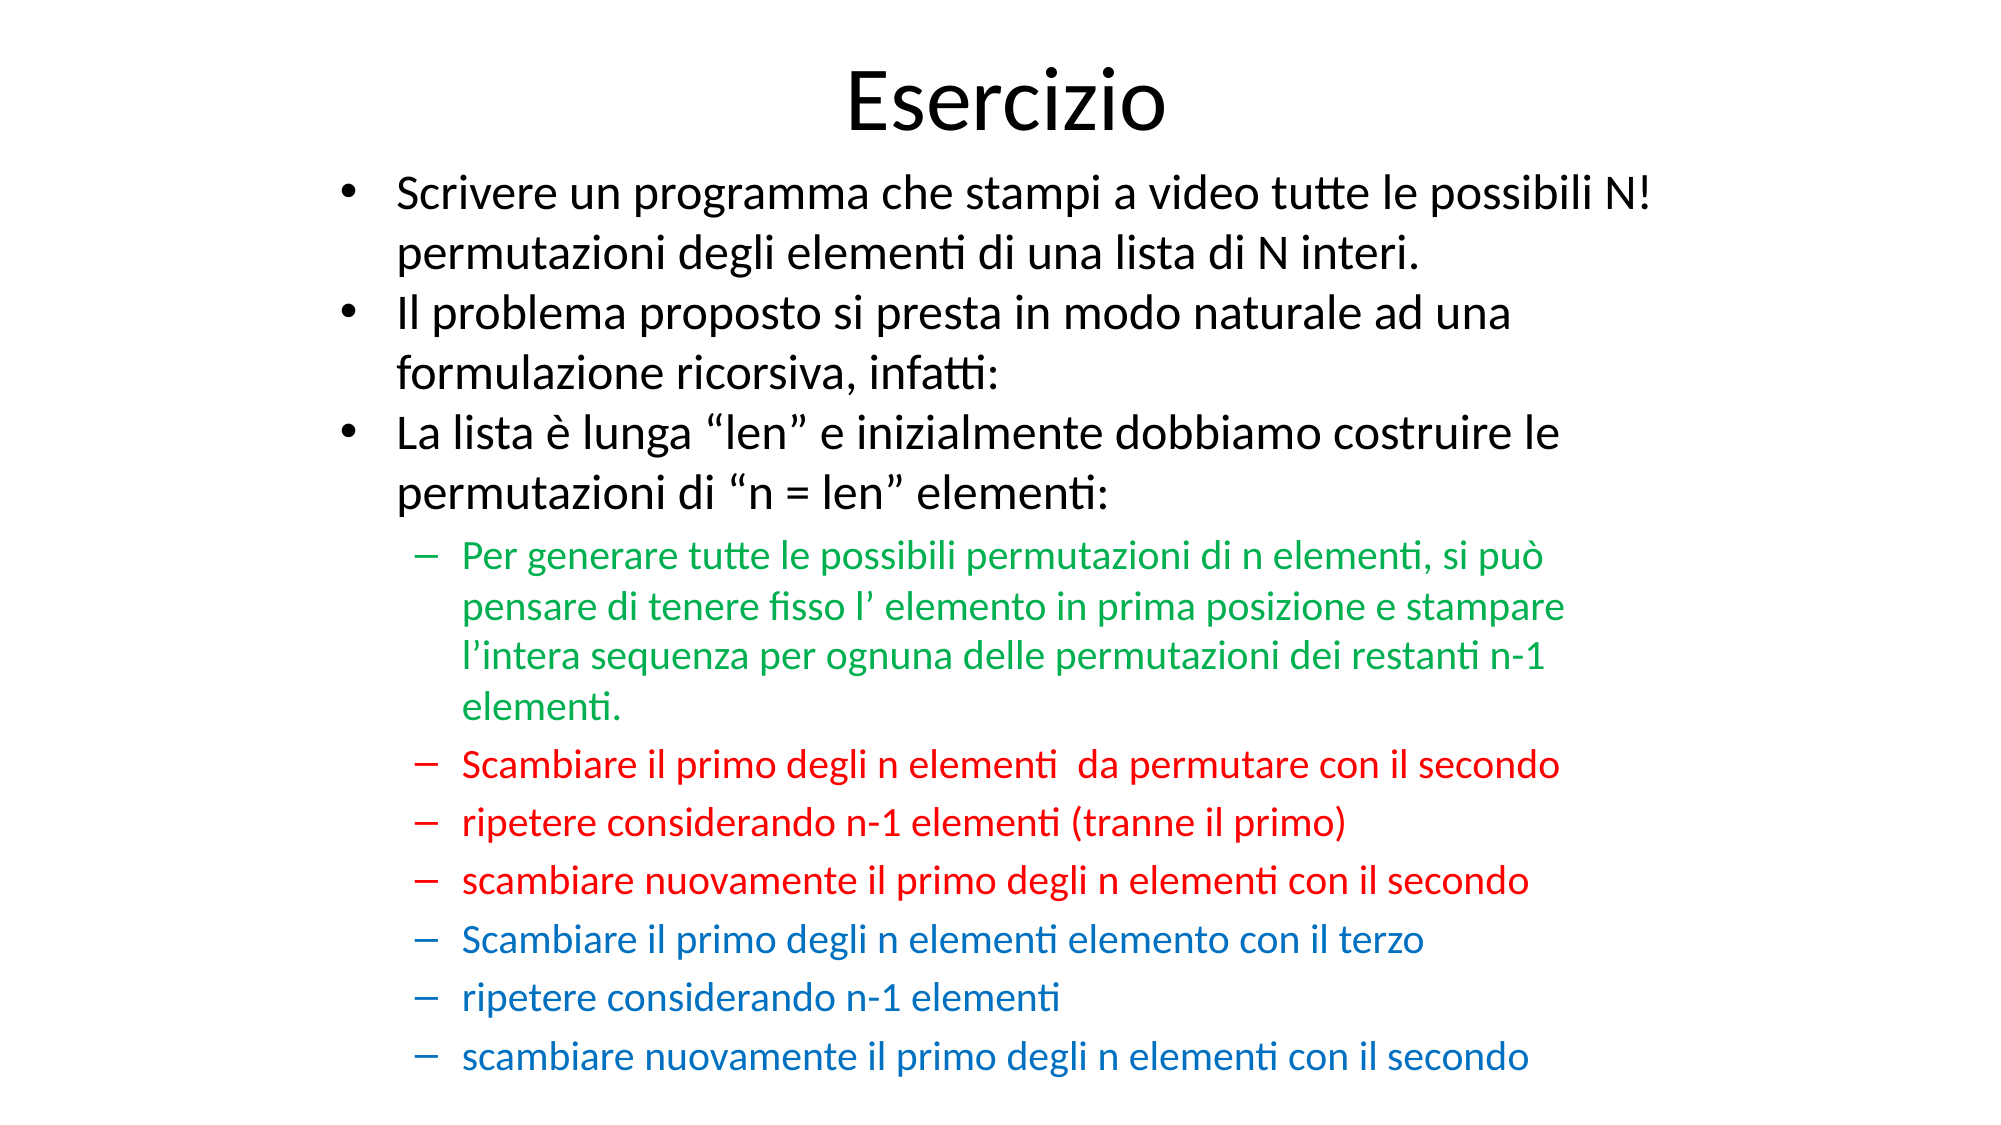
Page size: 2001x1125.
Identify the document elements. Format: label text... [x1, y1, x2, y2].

list Scrivere un programma che stampi a video tutte le possibili N! permutazioni degli elementi di una lista di N interi. Il problema proposto si presta in modo naturale ad una formulazione ricorsiva, infatti: La lista è lunga “len” e inizialmente dobbiamo costruire le permutazioni di “n = len” elementi: Per generare tutte le possibili permutazioni di n elementi, si può pensare di tenere fisso l’ elemento in prima posizione e stampare l’intera sequenza per ognuna delle permutazioni dei restanti n-1 elementi. Scambiare il primo degli n elementi da permutare con il secondo ripetere considerando n-1 elementi (tranne il primo) scambiare nuovamente il primo degli n elementi con il secondo Scambiare il primo degli n elementi elemento con il terzo ripetere considerando n-1 elementi scambiare nuovamente il primo degli n elementi con il secondo [324, 152, 1675, 1005]
title Esercizio [332, 0, 1682, 188]
